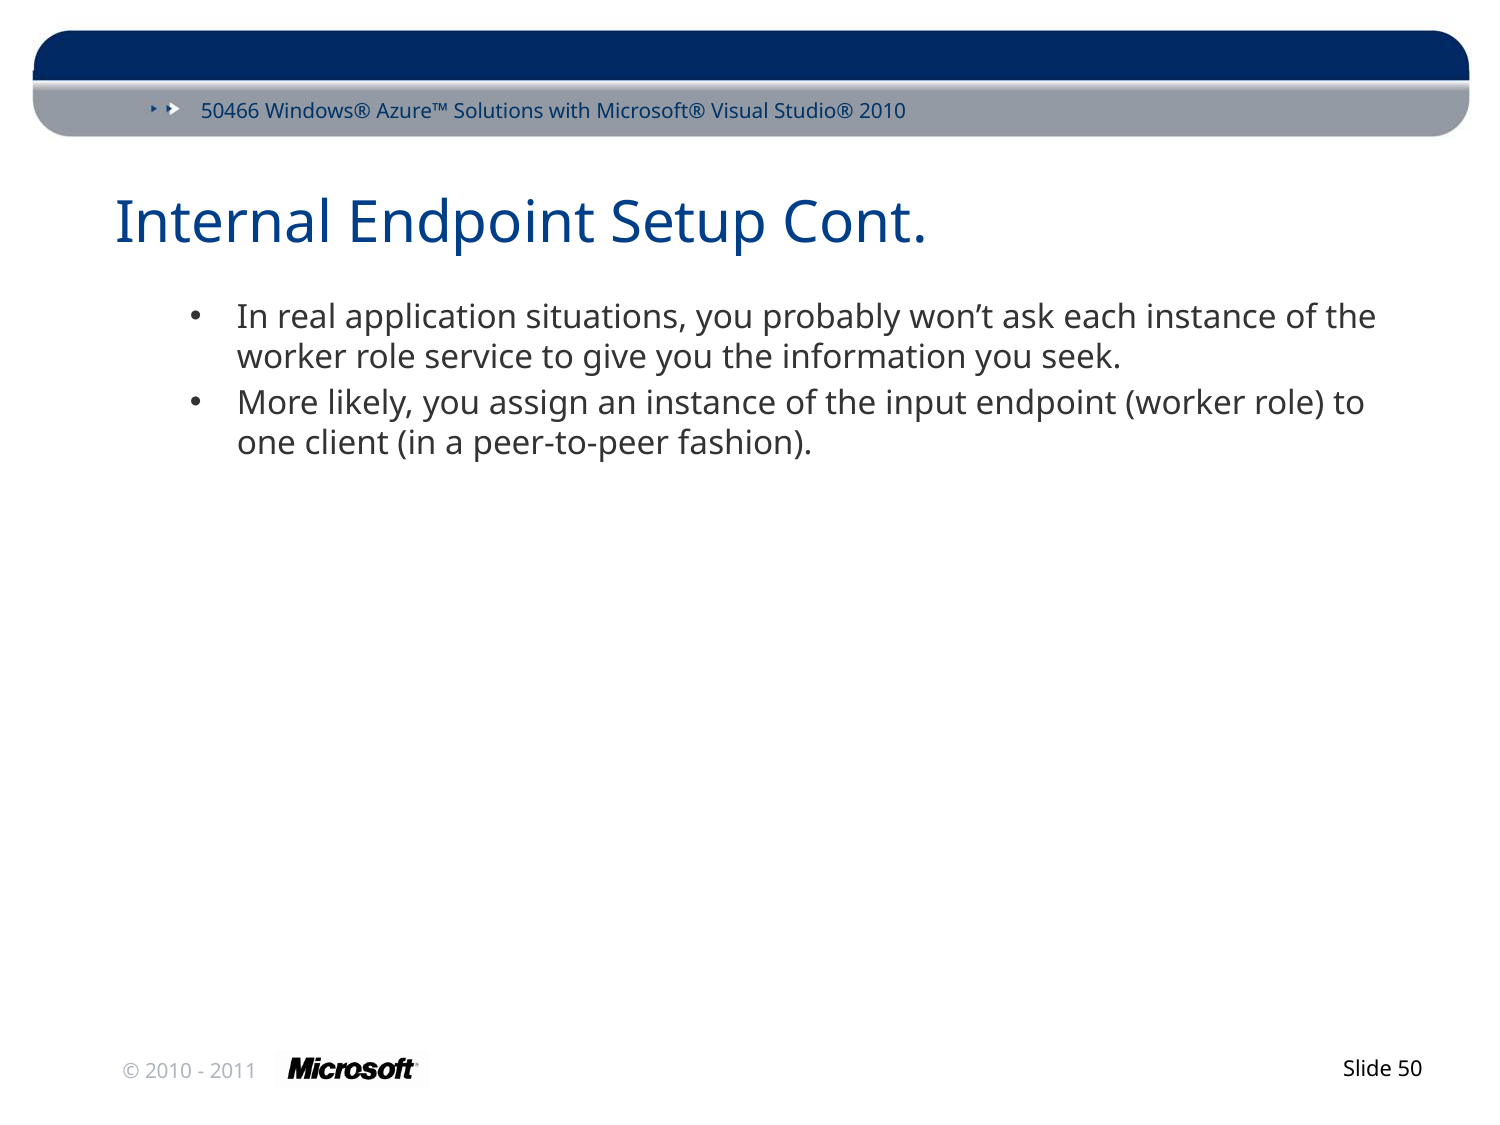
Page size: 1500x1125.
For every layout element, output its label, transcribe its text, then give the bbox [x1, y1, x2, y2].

picture [275, 1050, 429, 1088]
title Internal Endpoint Setup Cont. [100, 143, 1433, 262]
list In real application situations, you probably won’t ask each instance of the worker role service to give you the information you seek. More likely, you assign an instance of the input endpoint (worker role) to one client (in a peer-to-peer fashion). [99, 287, 1433, 1025]
picture [0, 1, 1500, 159]
